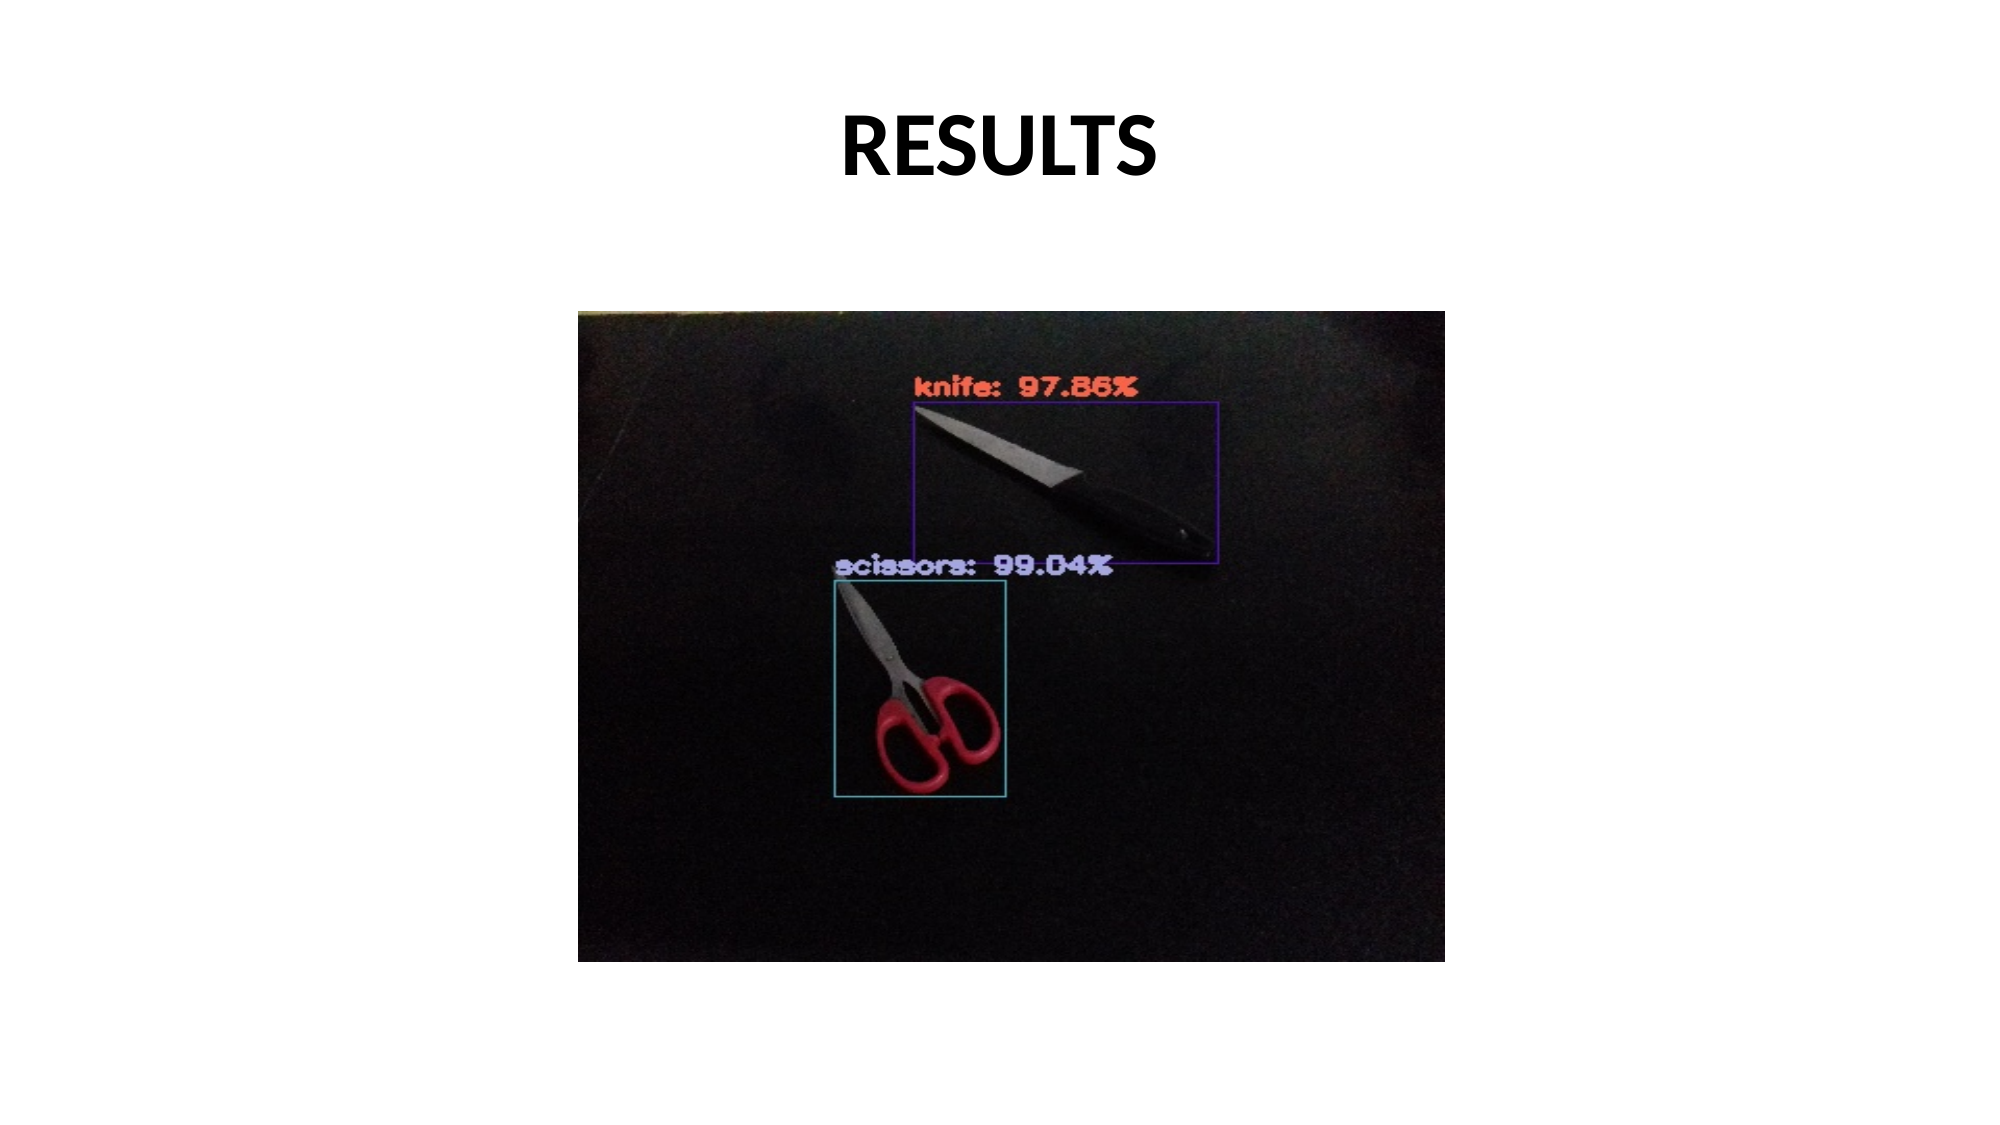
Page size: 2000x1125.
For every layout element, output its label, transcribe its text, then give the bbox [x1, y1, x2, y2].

title RESULTS [99, 45, 1900, 233]
picture [577, 311, 1445, 962]
